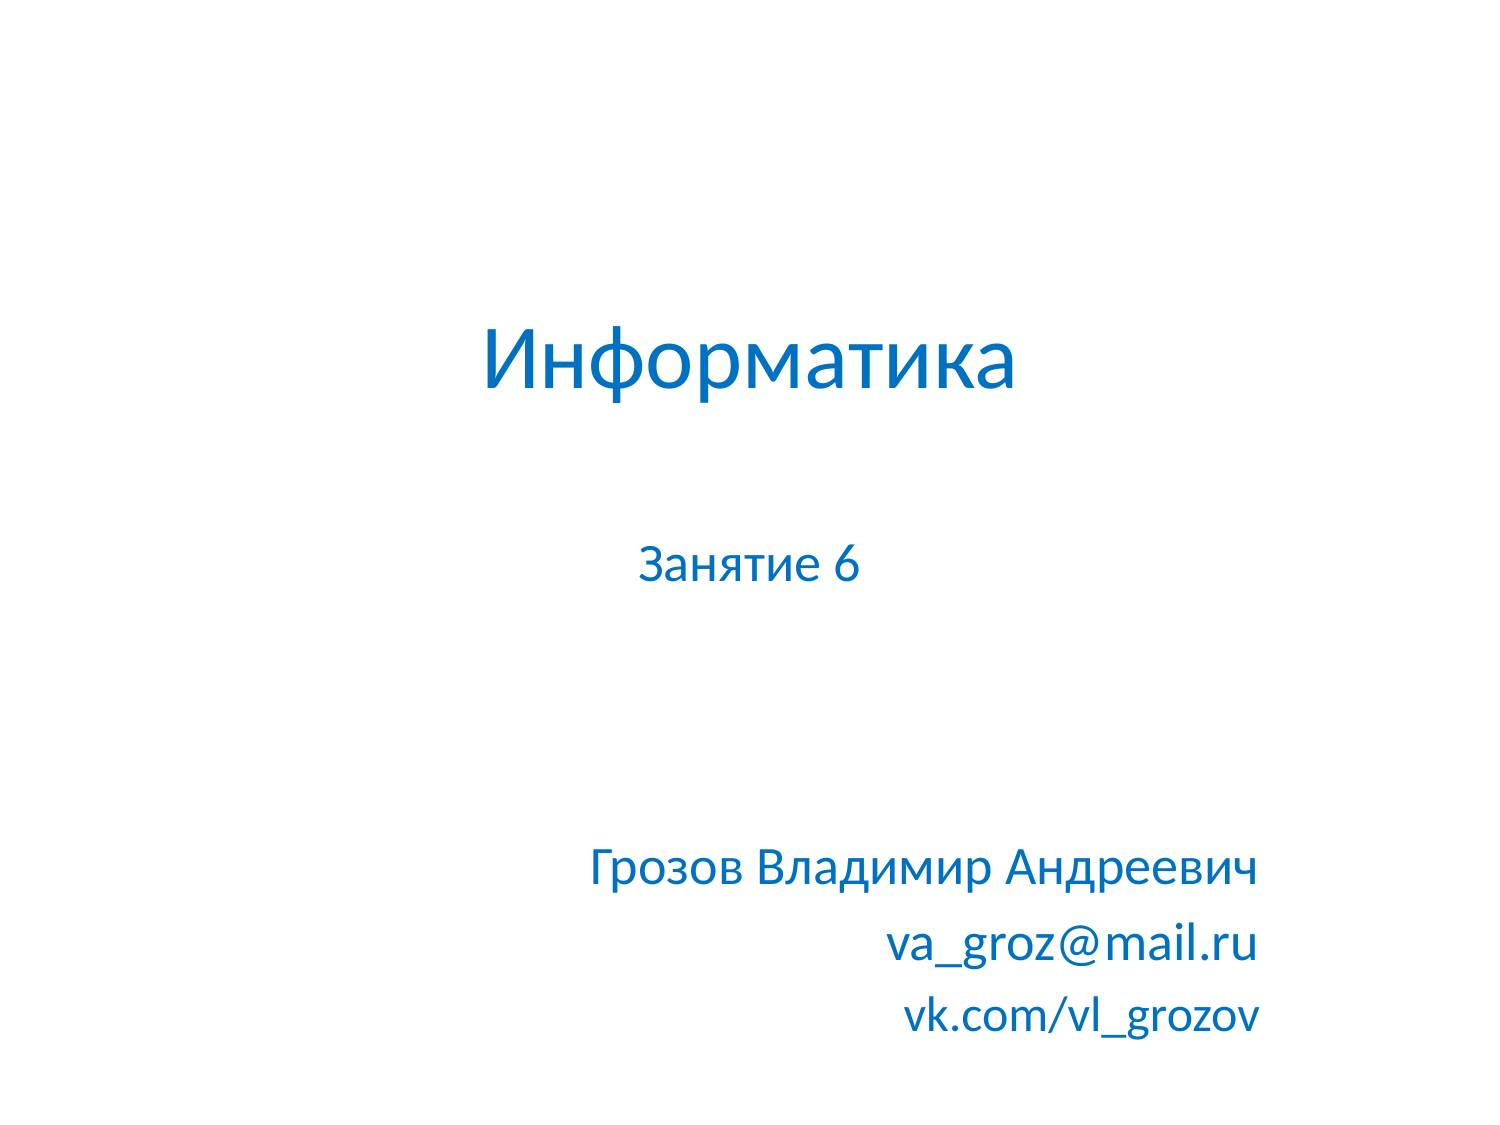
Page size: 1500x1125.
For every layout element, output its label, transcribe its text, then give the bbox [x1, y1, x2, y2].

title Информатика [112, 231, 1388, 473]
subtitle Занятие 6 Грозов Владимир Андреевич va_groz@mail.ru vk.com/vl_grozov [225, 519, 1275, 808]
